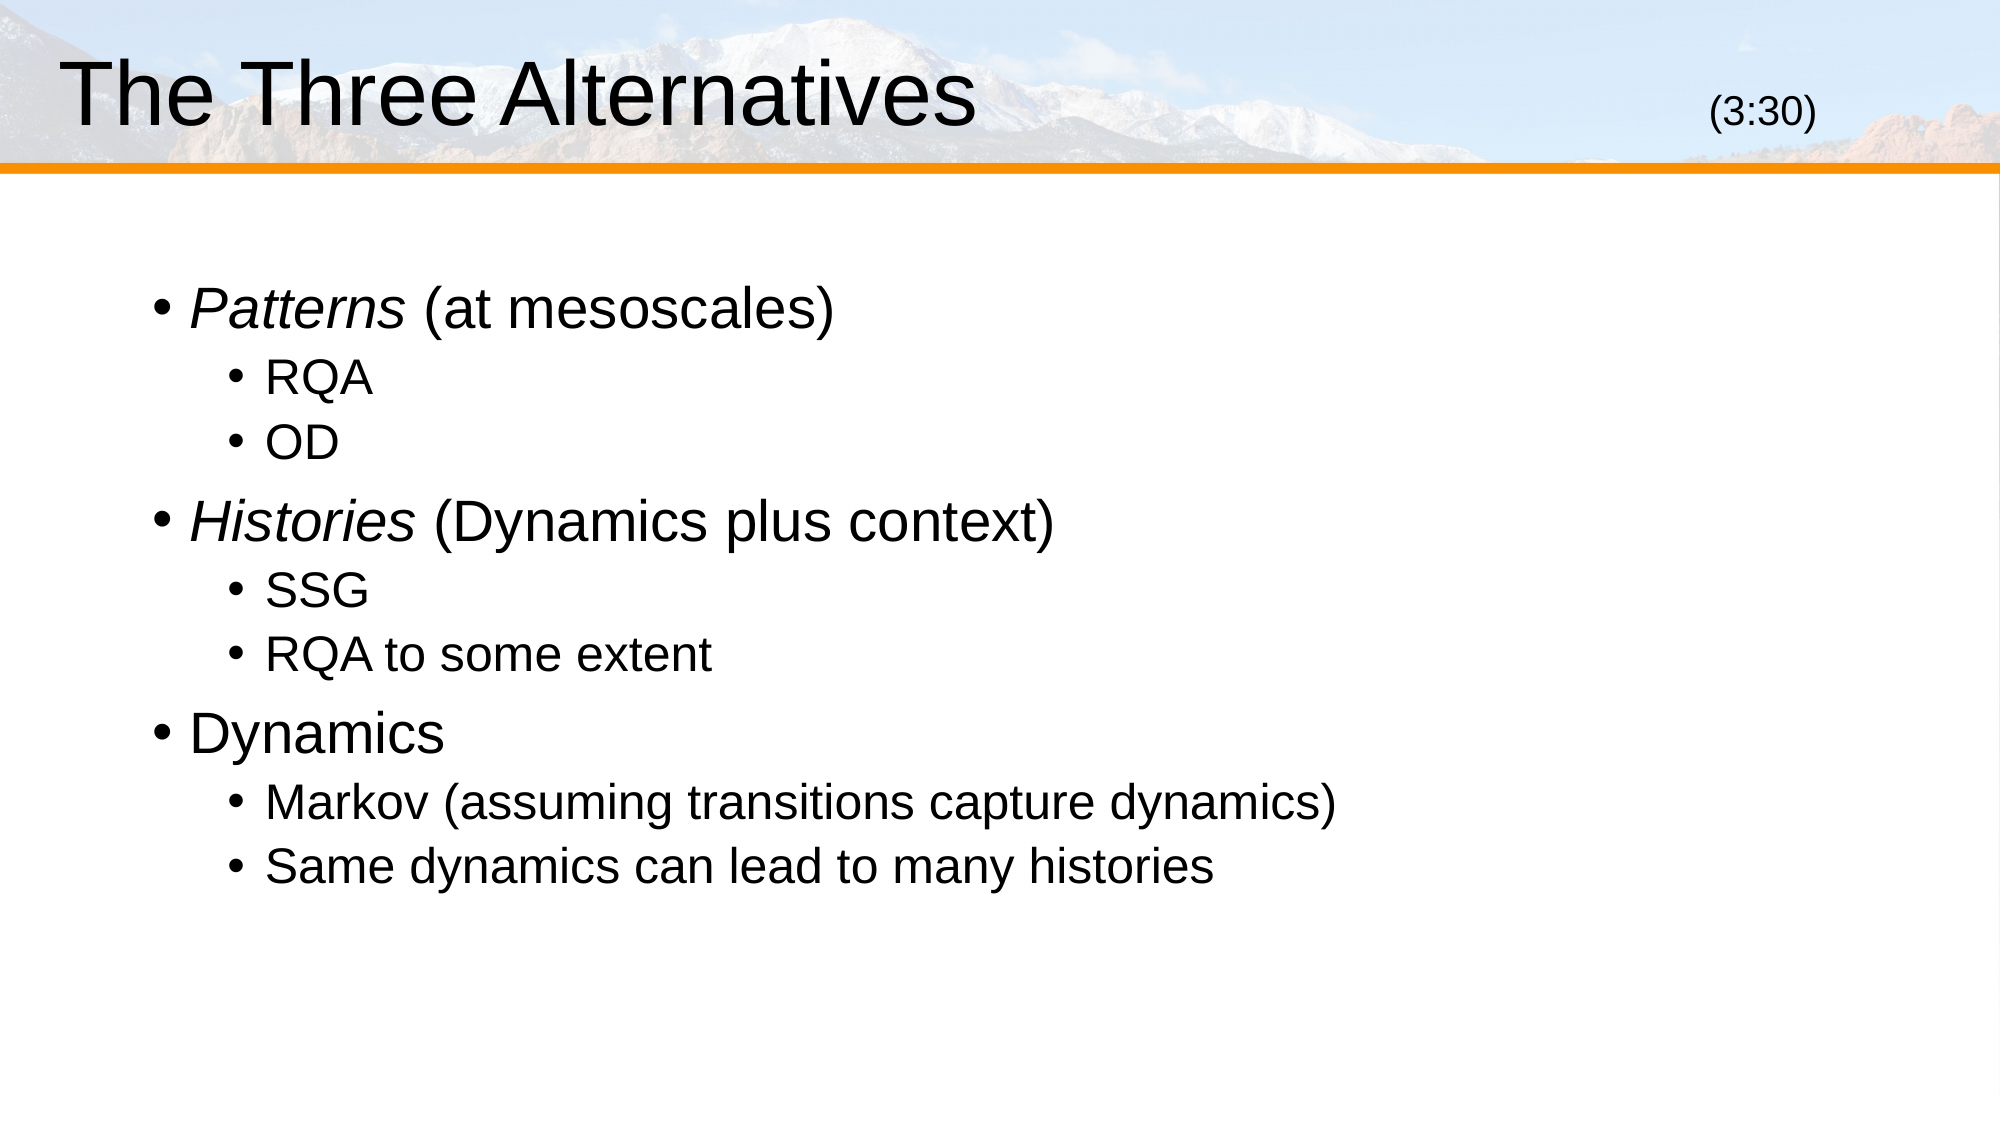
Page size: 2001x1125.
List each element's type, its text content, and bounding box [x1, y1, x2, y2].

picture [0, 0, 2000, 1125]
title The Three Alternatives (3:30) [43, 3, 1953, 188]
list Patterns (at mesoscales) RQA OD Histories (Dynamics plus context) SSG RQA to some extent Dynamics Markov (assuming transitions capture dynamics) Same dynamics can lead to many histories [137, 270, 1863, 1079]
